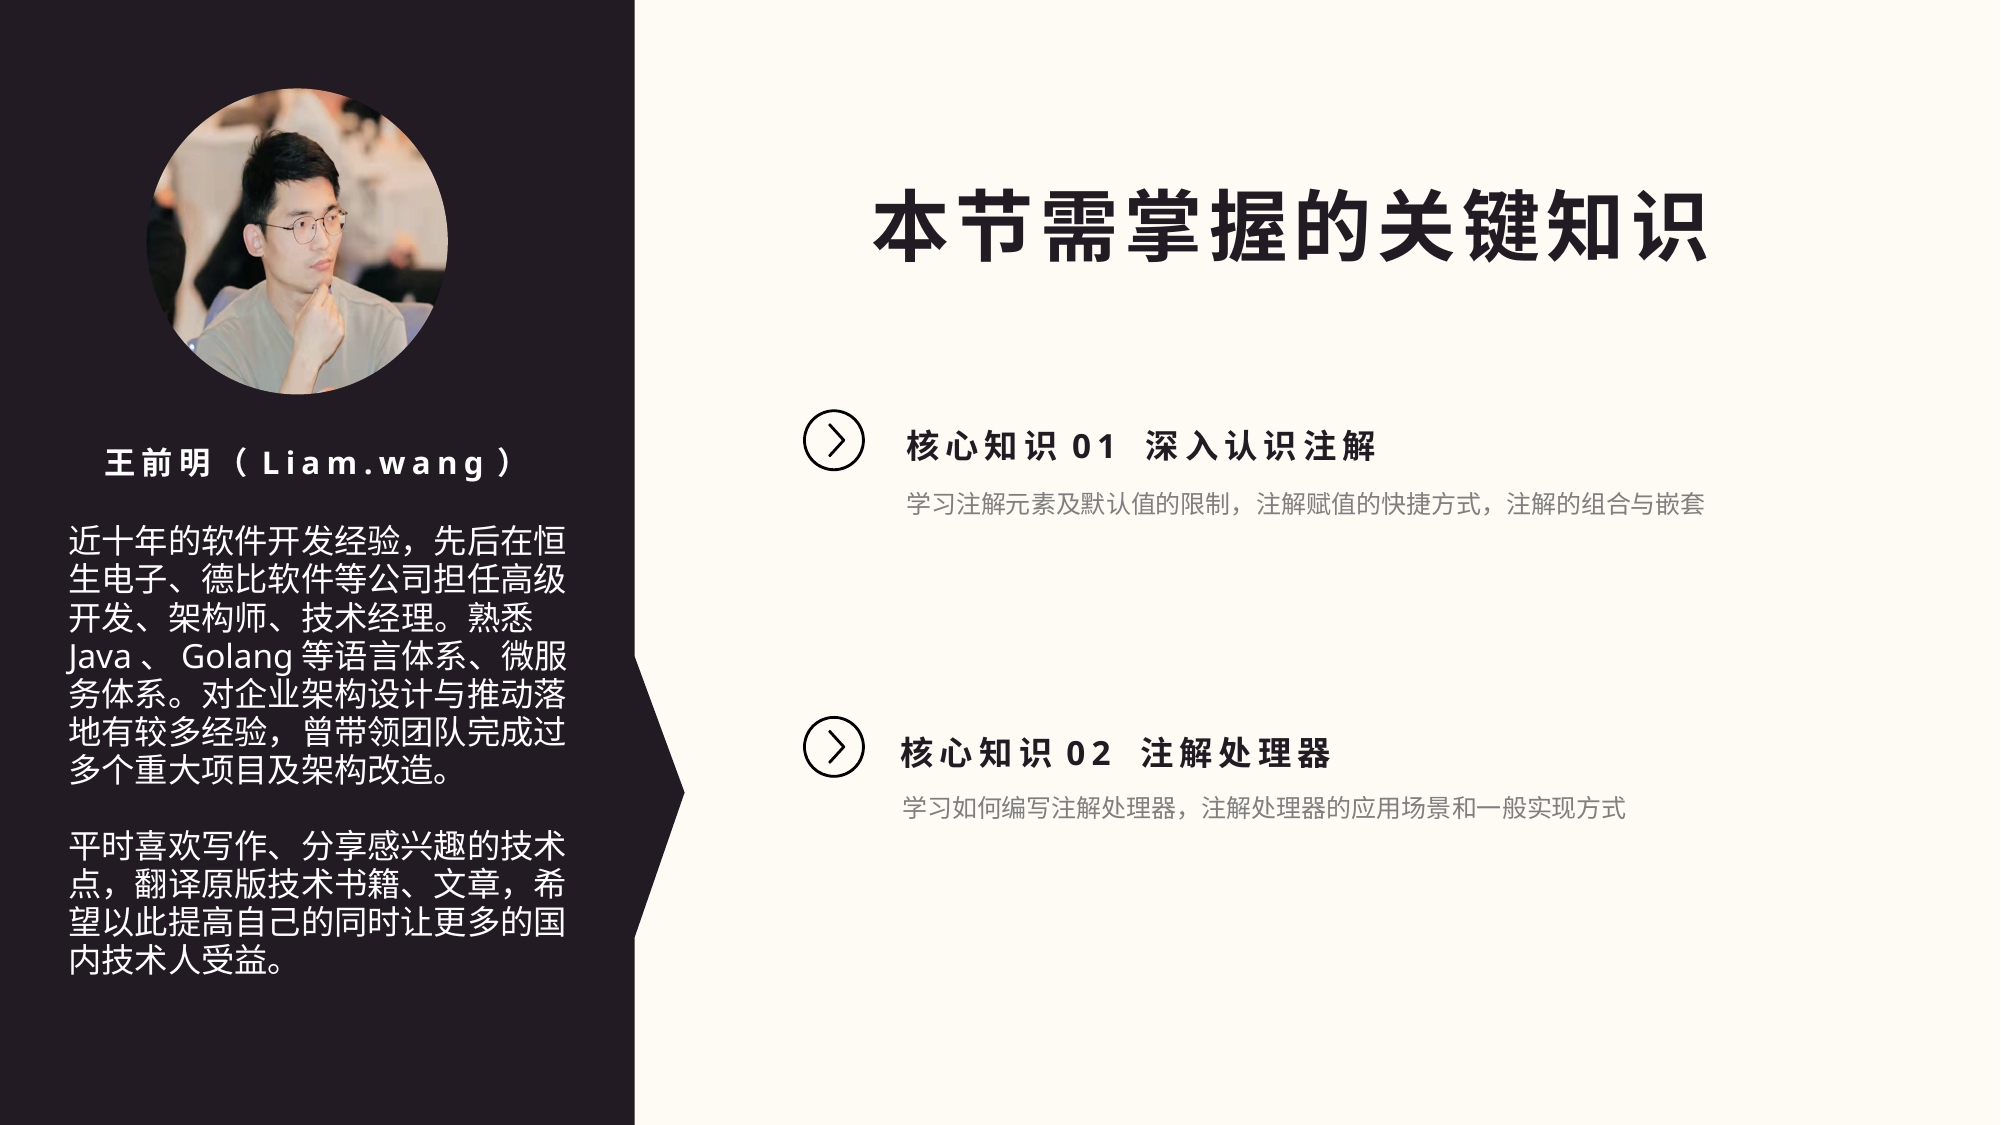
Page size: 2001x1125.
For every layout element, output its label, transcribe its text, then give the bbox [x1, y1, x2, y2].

text_box 核心知识02 注解处理器 [885, 724, 1393, 779]
text_box 学习注解元素及默认值的限制，注解赋值的快捷方式，注解的组合与嵌套 [906, 473, 1746, 519]
text_box 王前明（Liam.wang） [89, 436, 544, 489]
picture [146, 88, 448, 395]
text_box 核心知识01 深入认识注解 [891, 418, 1444, 473]
text_box 本节需掌握的关键知识 [871, 171, 1711, 272]
text_box [0, 0, 685, 1125]
text_box 近十年的软件开发经验，先后在恒生电子、德比软件等公司担任高级开发、架构师、技术经理。熟悉Java、Golang等语言体系、微服务体系。对企业架构设计与推动落地有较多经验，曾带领团队完成过多个重大项目及架构改造。 平时喜欢写作、分享感兴趣的技术点，翻译原版技术书籍、文章，希望以此提高自己的同时让更多的国内技术人受益。 [53, 515, 586, 1025]
text_box 学习如何编写注解处理器，注解处理器的应用场景和一般实现方式 [902, 778, 1808, 823]
text_box [803, 409, 865, 472]
text_box [803, 715, 865, 778]
